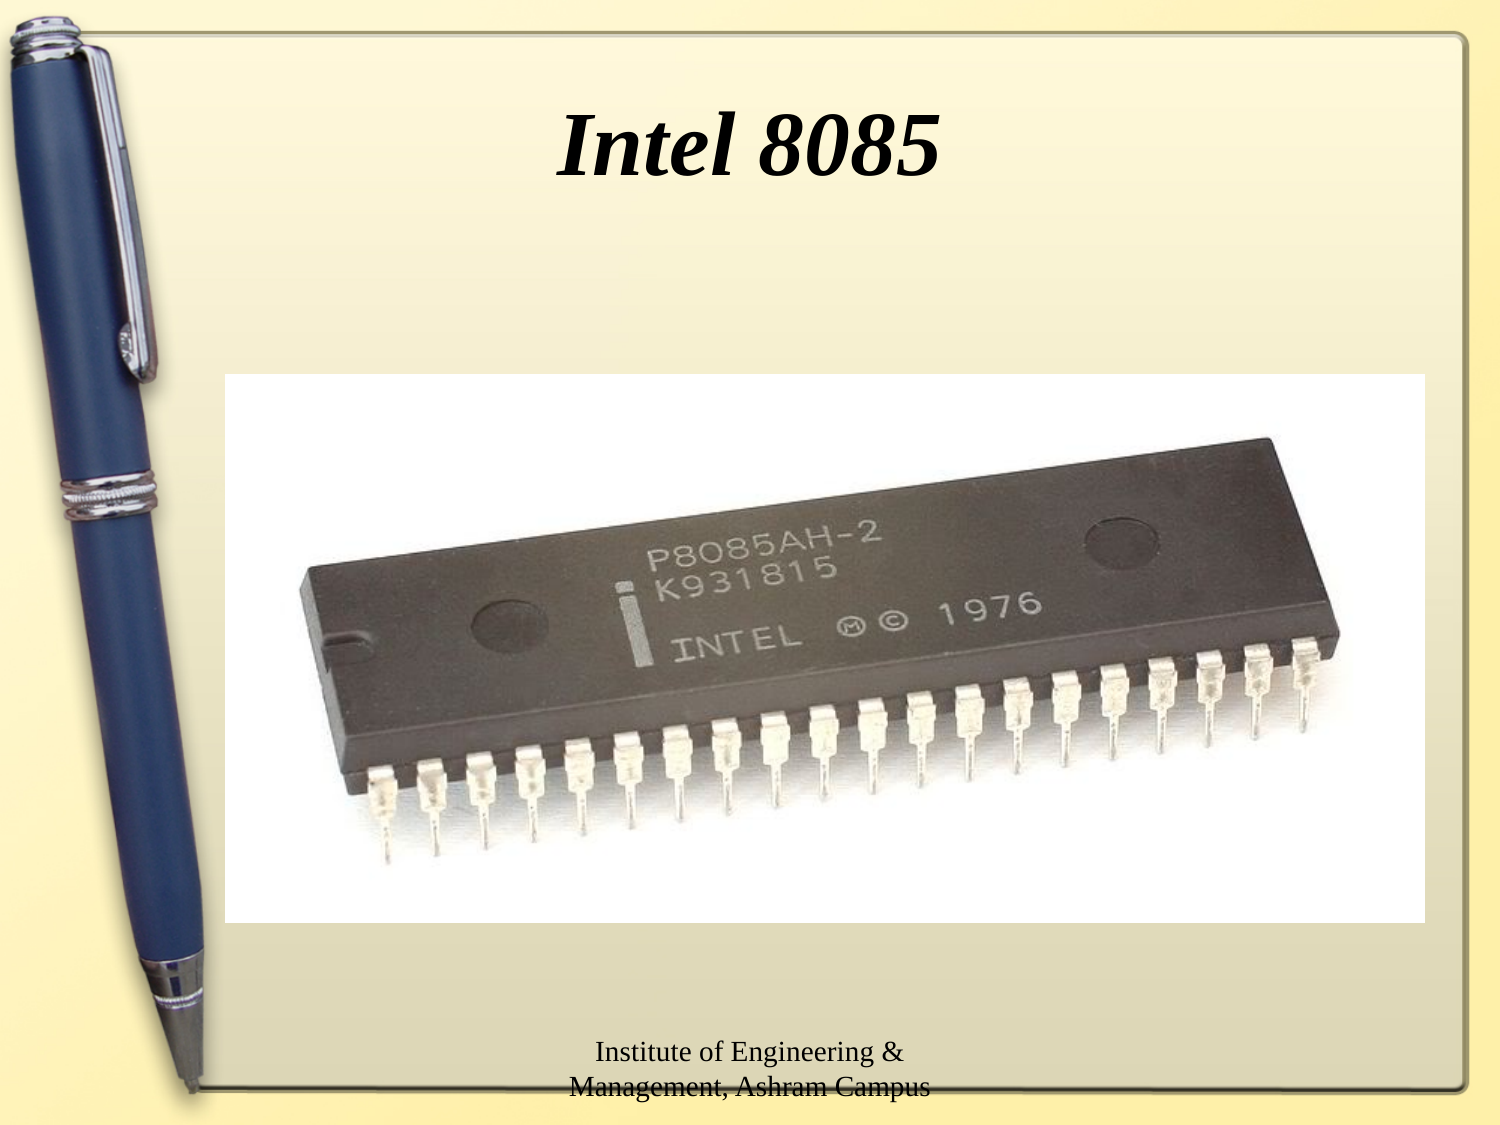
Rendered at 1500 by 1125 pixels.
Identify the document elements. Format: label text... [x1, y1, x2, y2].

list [224, 374, 1426, 923]
picture [0, 0, 1500, 1125]
text_box Institute of Engineering & Management, Ashram Campus [512, 1024, 988, 1100]
title Intel 8085 [112, 99, 1388, 288]
